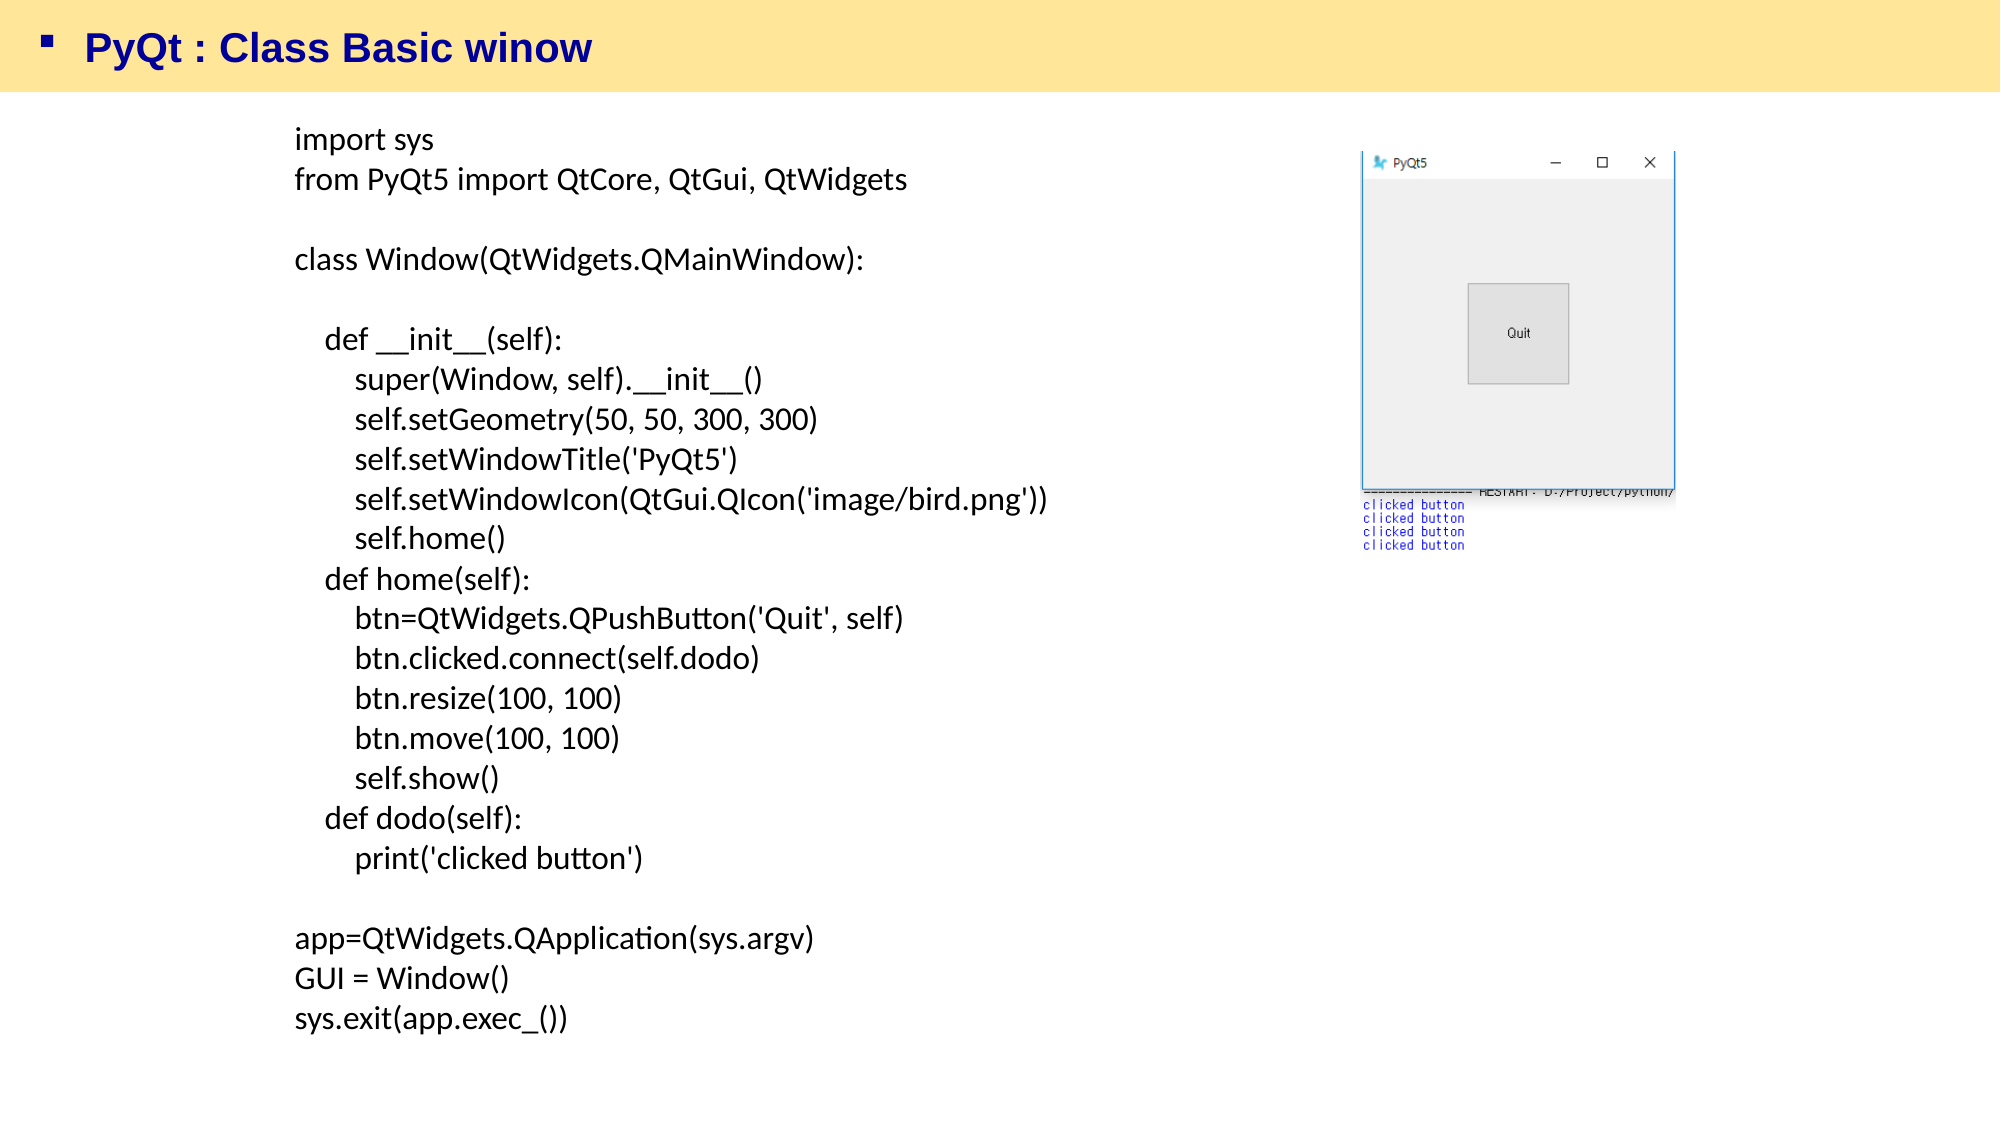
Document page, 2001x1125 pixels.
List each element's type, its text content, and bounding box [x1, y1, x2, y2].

text_box PyQt : Class Basic winow [0, 0, 2000, 93]
text_box import sys from PyQt5 import QtCore, QtGui, QtWidgets class Window(QtWidgets.QMainWindow): def __init__(self): super(Window, self).__init__() self.setGeometry(50, 50, 300, 300) self.setWindowTitle('PyQt5') self.setWindowIcon(QtGui.QIcon('image/bird.png')) self.home() def home(self): btn=QtWidgets.QPushButton('Quit', self) btn.clicked.connect(self.dodo) btn.resize(100, 100) btn.move(100, 100) self.show() def dodo(self): print('clicked button') app=QtWidgets.QApplication(sys.argv) GUI = Window() sys.exit(app.exec_()) [279, 110, 1361, 1044]
picture [1360, 151, 1676, 560]
